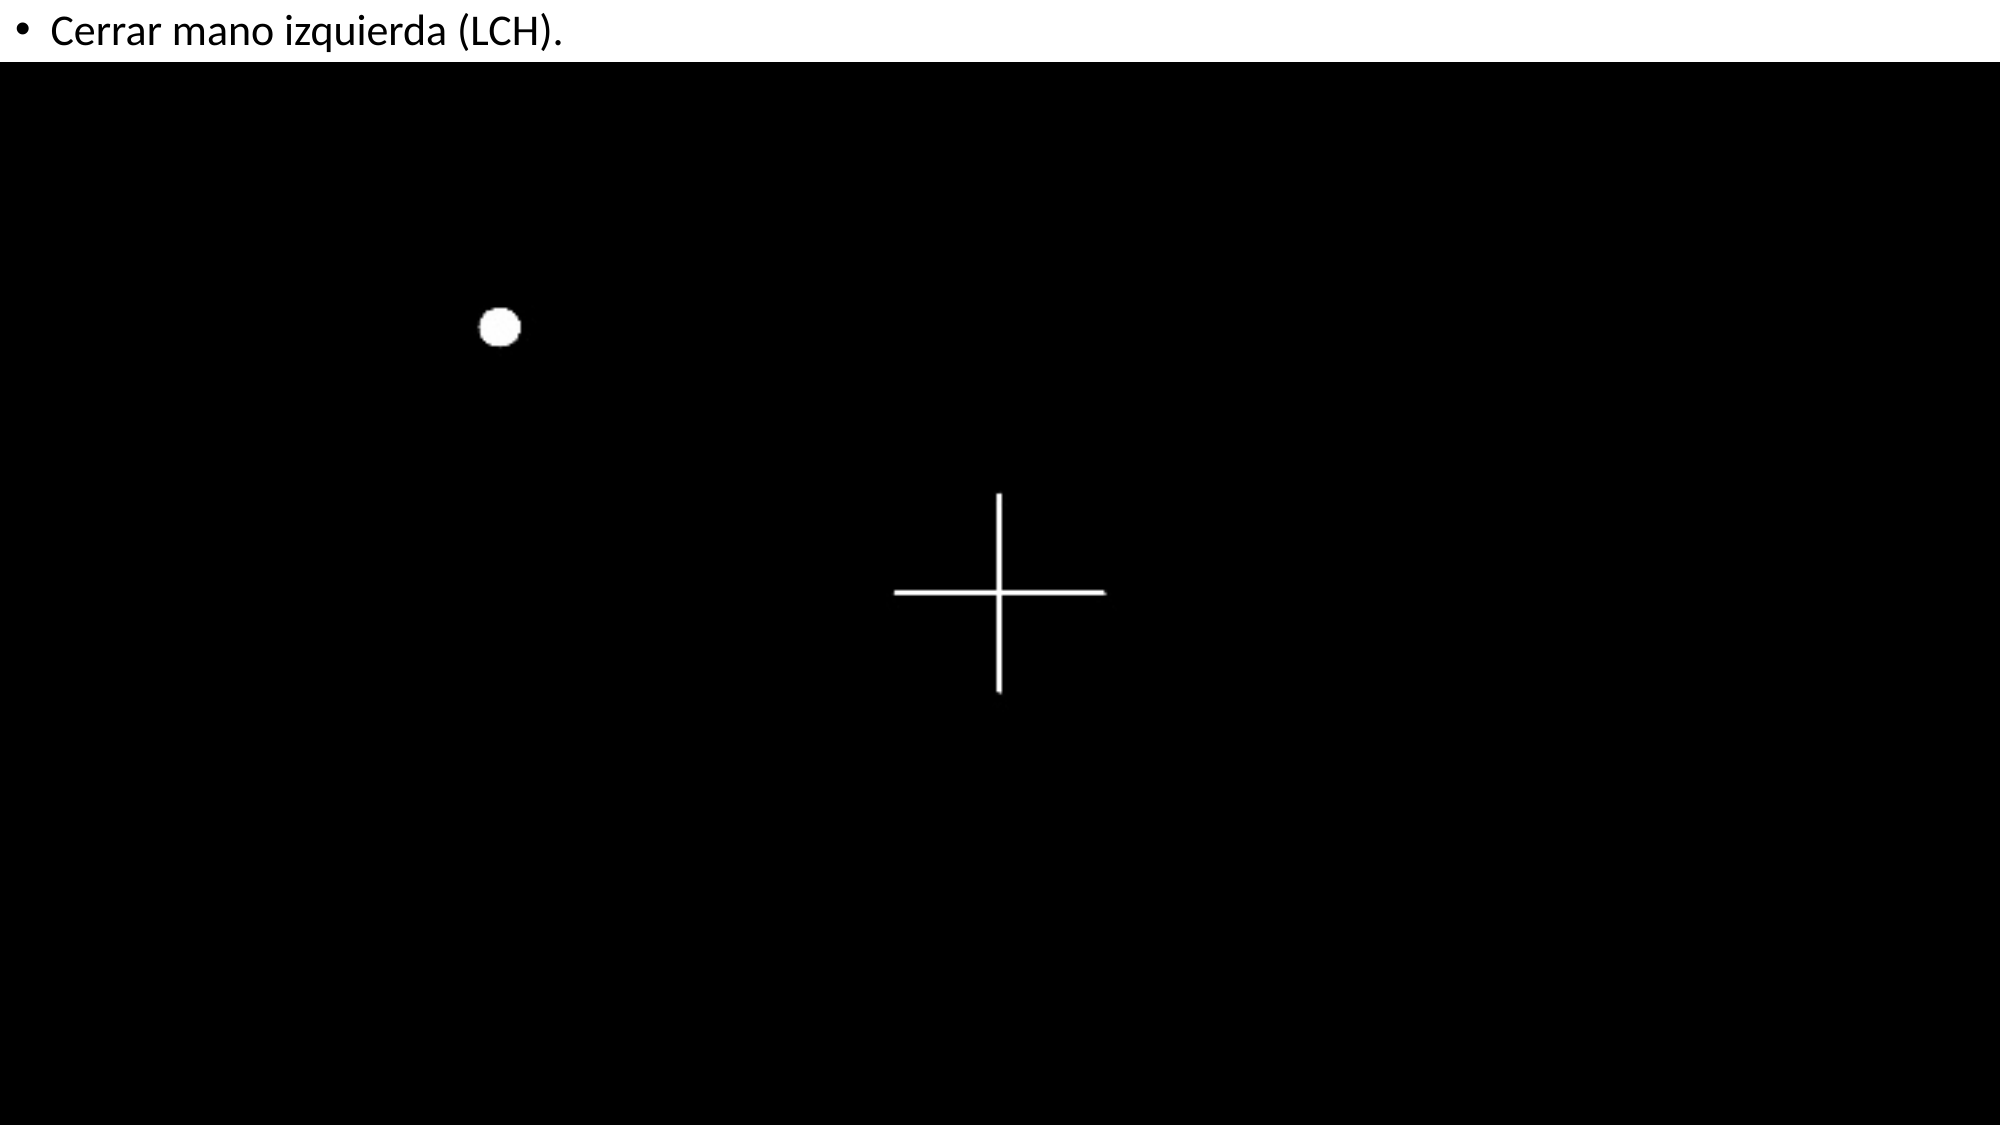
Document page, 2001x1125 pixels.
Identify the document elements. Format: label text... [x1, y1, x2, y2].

picture [0, 62, 2000, 1125]
list Cerrar mano izquierda (LCH). [0, 0, 1725, 62]
